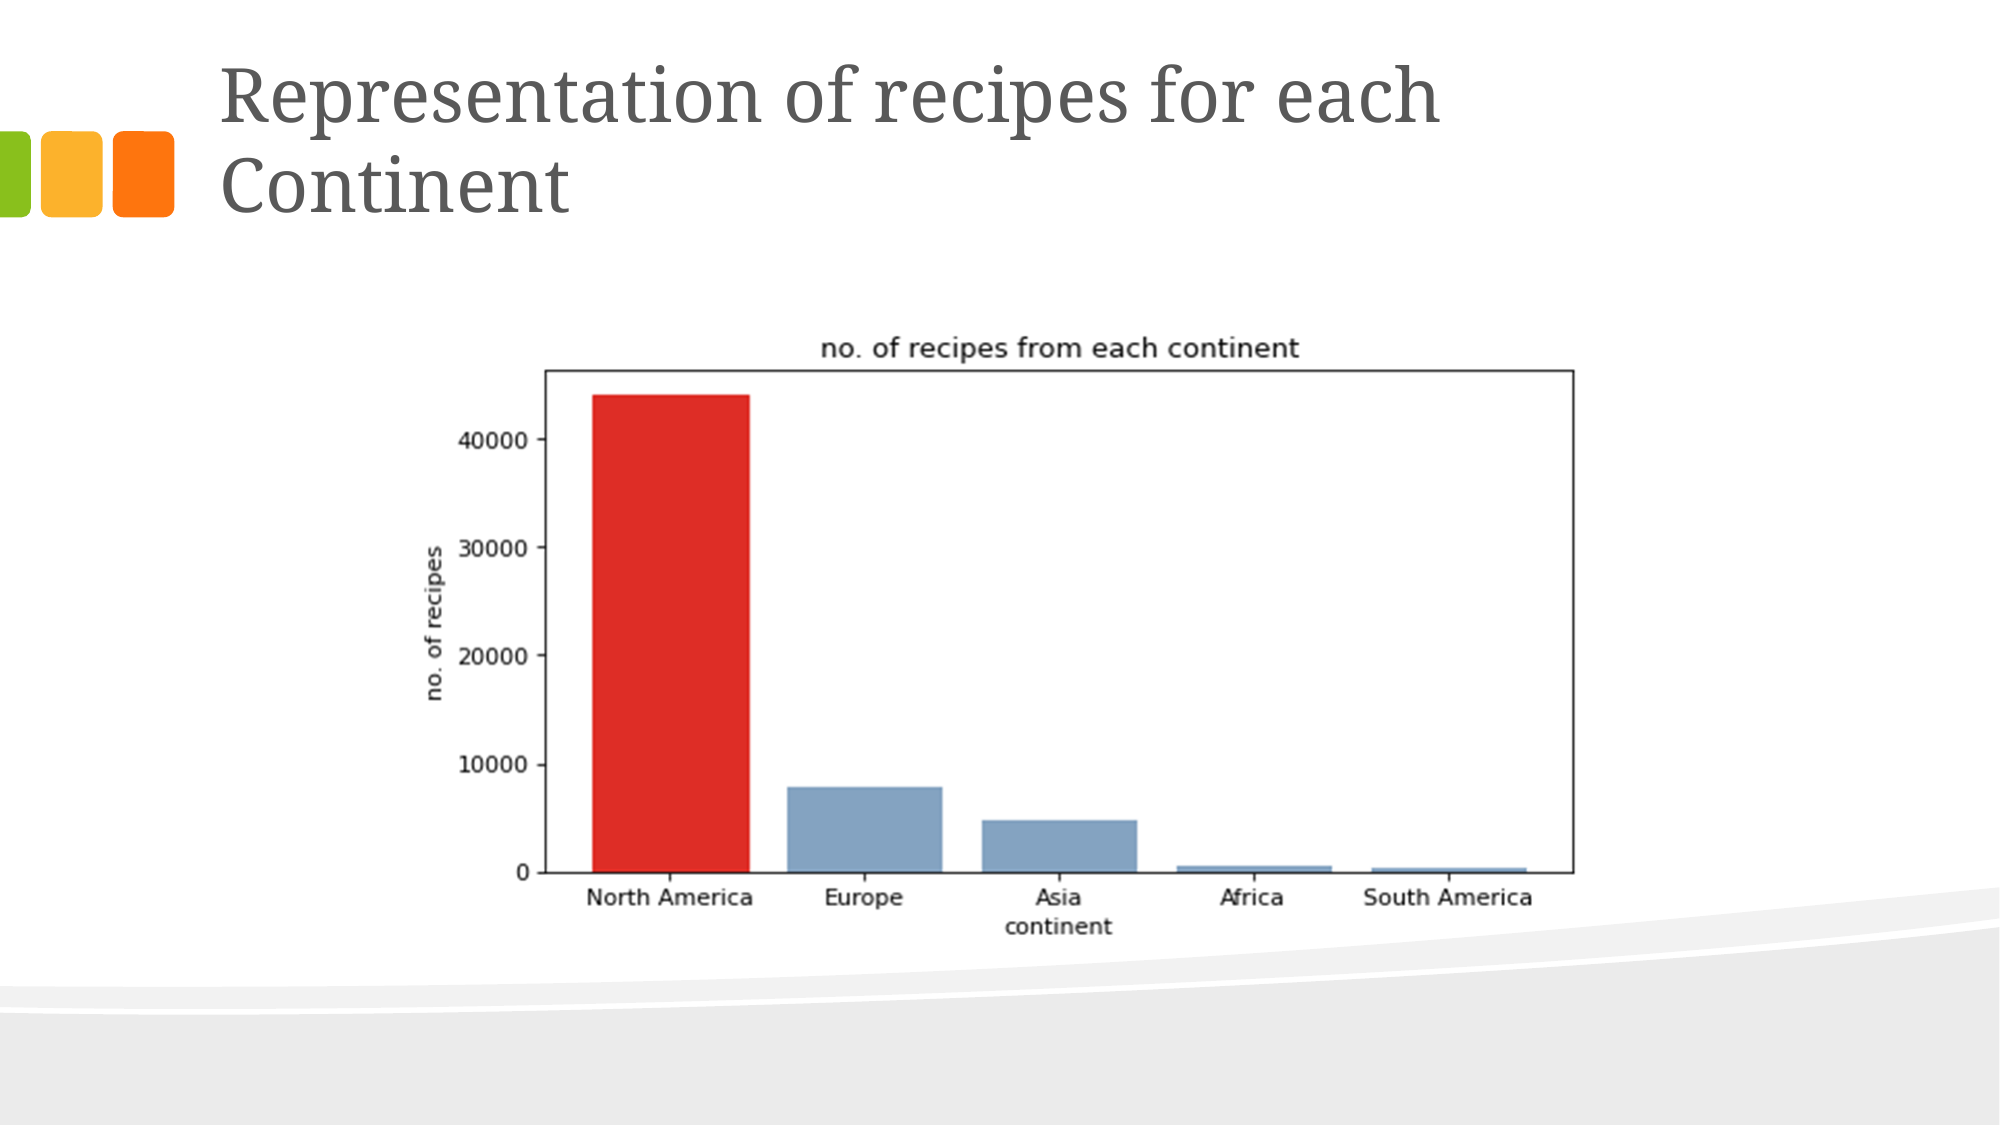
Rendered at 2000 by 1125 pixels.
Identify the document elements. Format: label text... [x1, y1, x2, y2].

title Representation of recipes for each Continent [199, 24, 1800, 238]
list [410, 320, 1589, 955]
